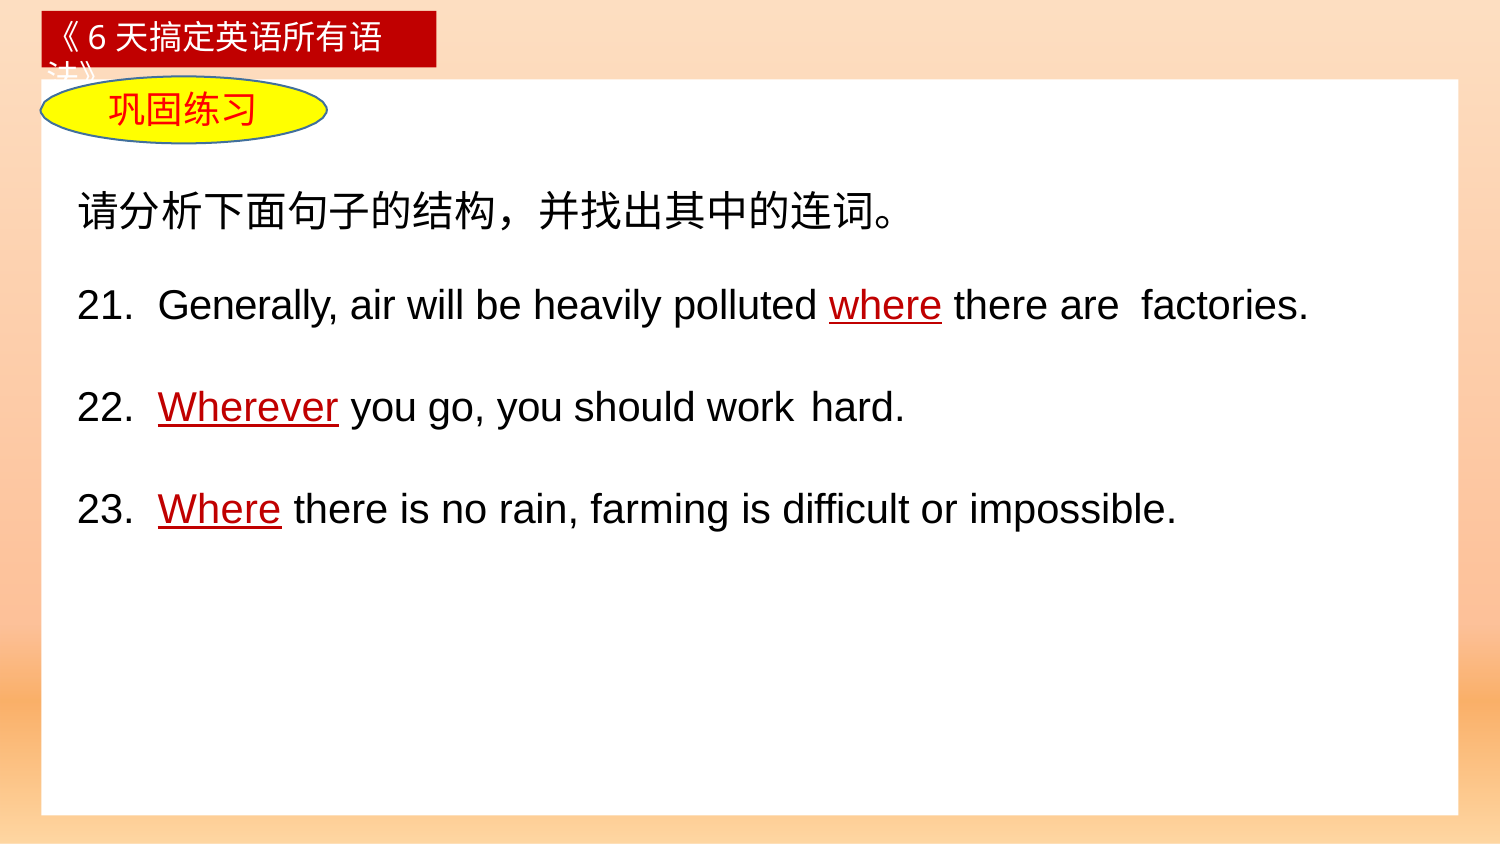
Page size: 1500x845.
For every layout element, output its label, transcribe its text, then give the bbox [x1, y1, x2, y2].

text_box Generally, air will be heavily polluted where there are factories. Wherever you go, you should work hard. Where there is no rain, farming is difficult or impossible. [74, 276, 1315, 533]
title 请分析下面句子的结构，并找出其中的连词。 [74, 182, 920, 276]
text_box 《6天搞定英语所有语法》 [43, 14, 435, 97]
picture [0, 0, 1500, 844]
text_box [39, 75, 329, 145]
